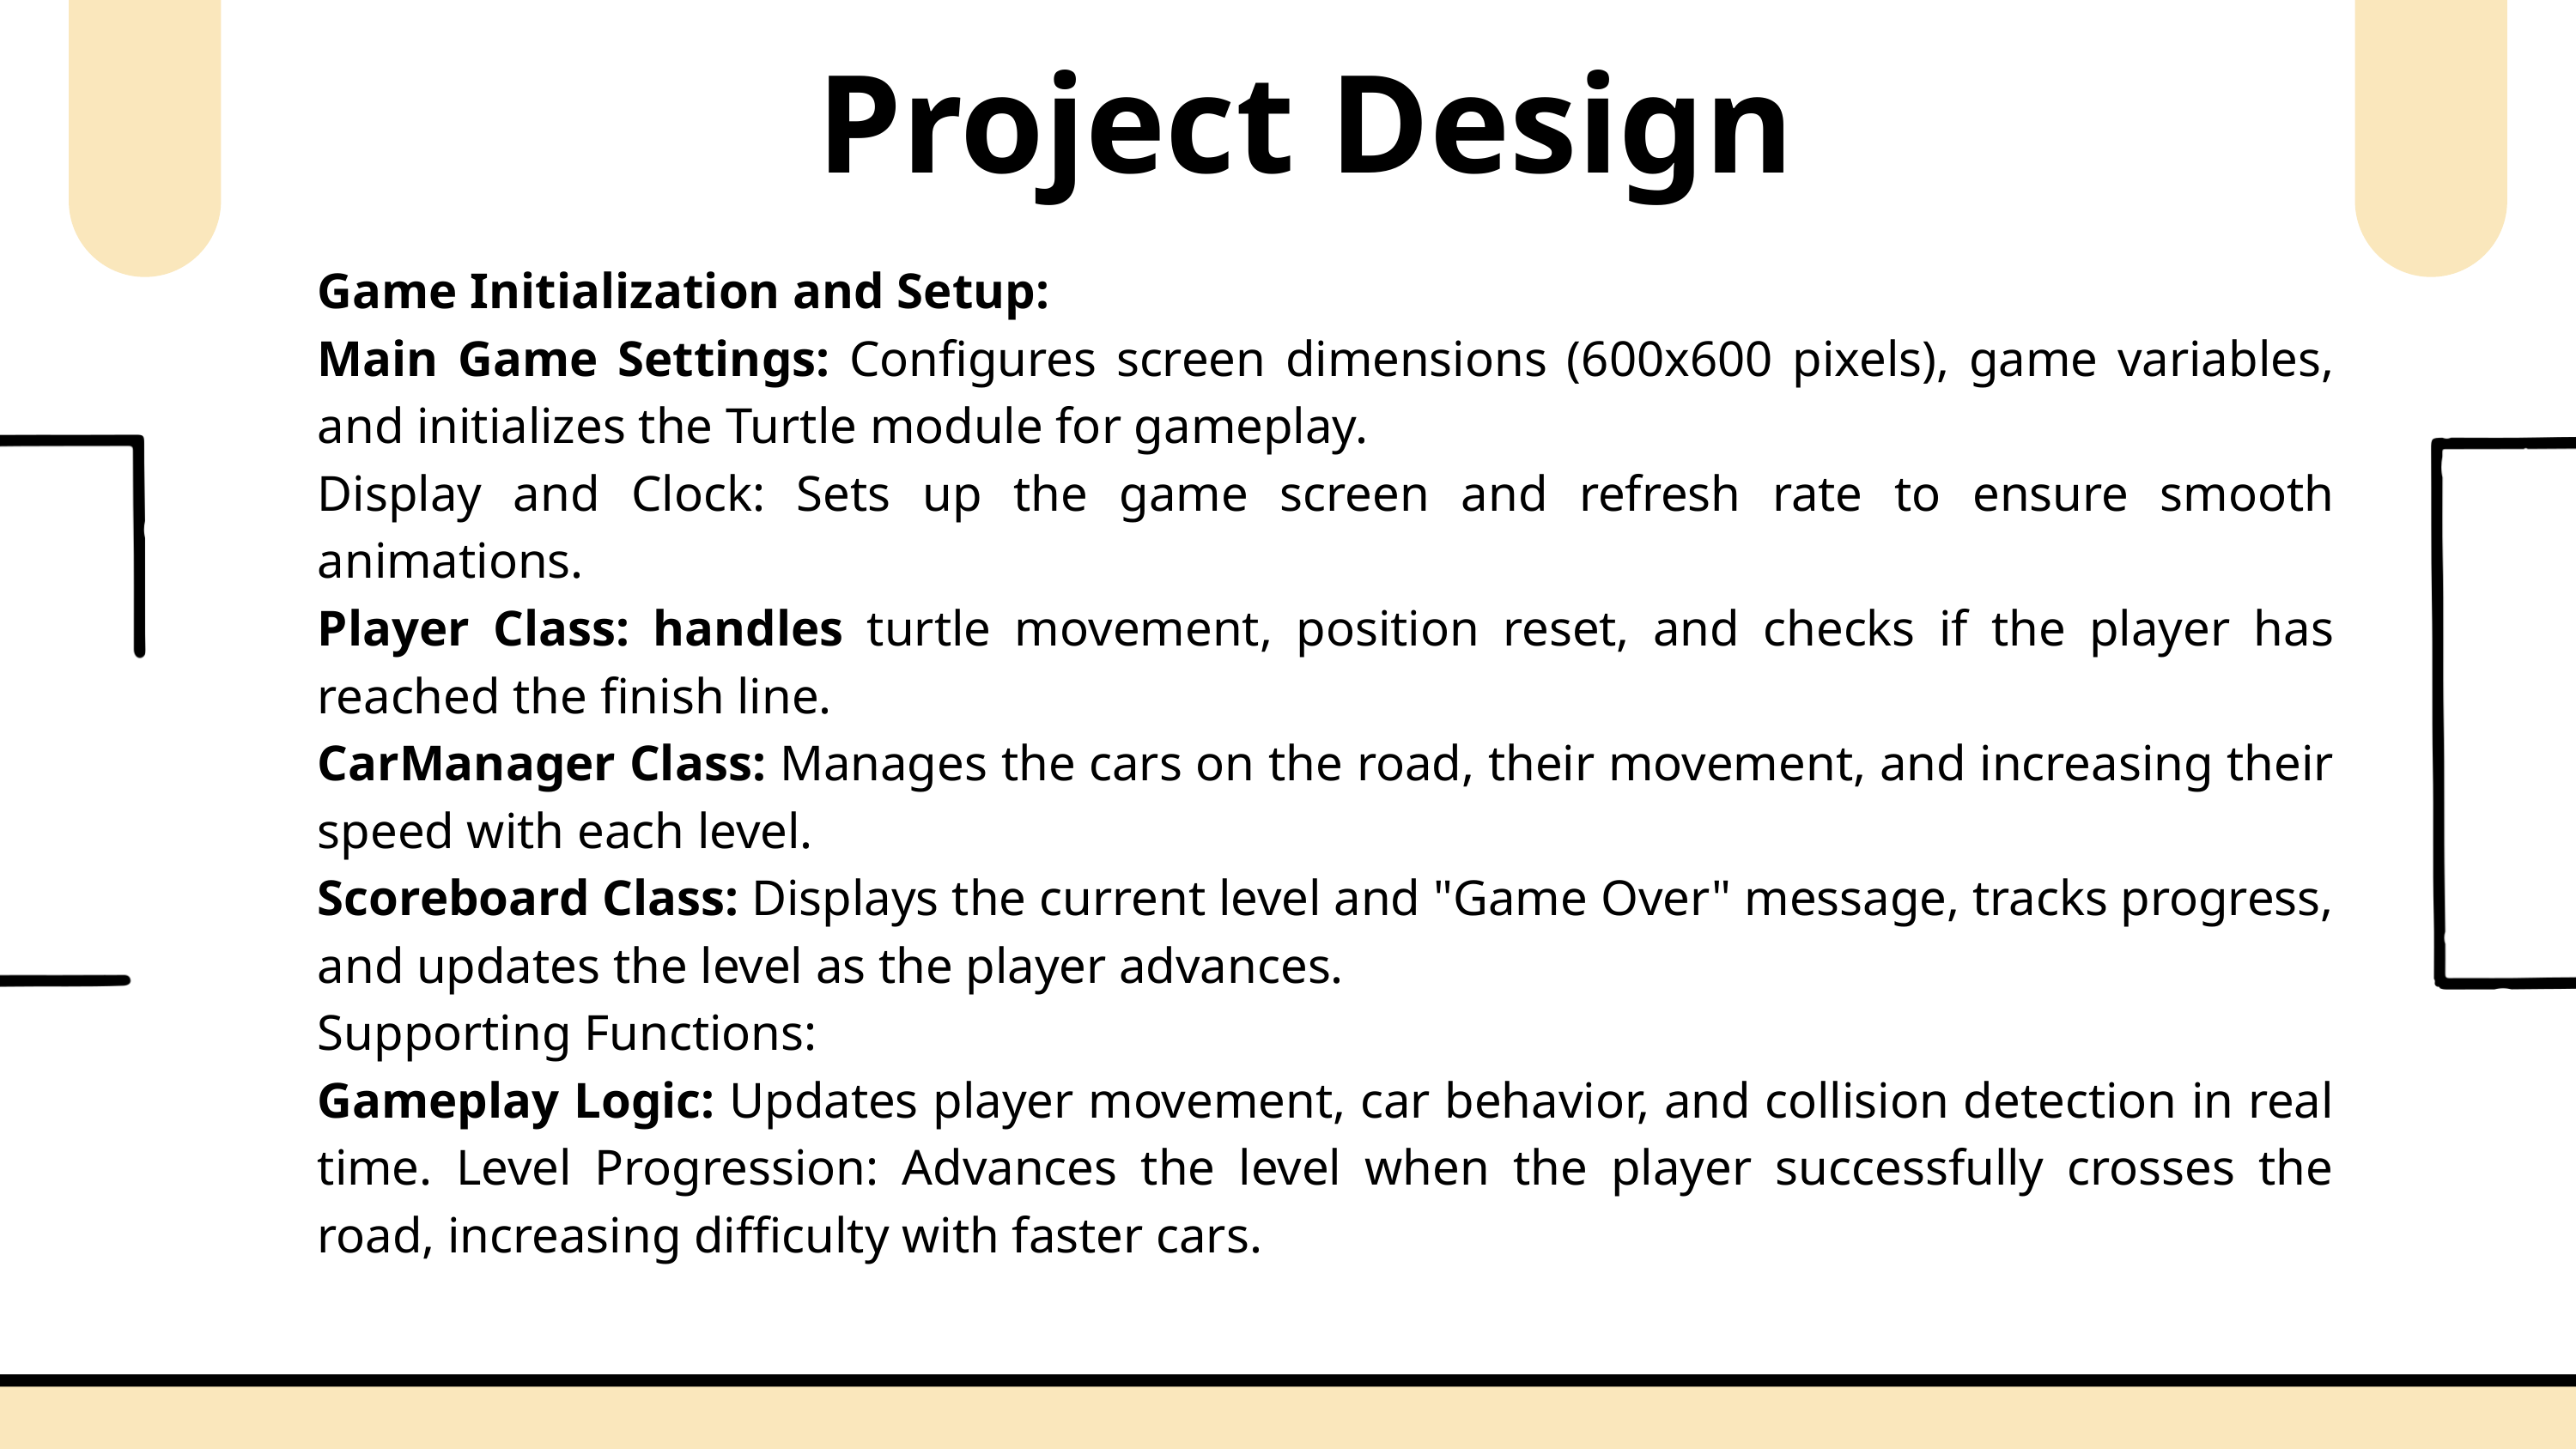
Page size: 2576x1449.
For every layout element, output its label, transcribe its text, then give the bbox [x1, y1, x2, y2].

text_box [2354, 0, 2508, 277]
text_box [0, 1379, 2576, 1449]
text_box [68, 0, 222, 277]
text_box [2431, 434, 2576, 990]
text_box [0, 434, 146, 990]
text_box Project Design [750, 10, 1825, 201]
text_box Game Initialization and Setup: Main Game Settings: Configures screen dimensions (600x600 pixels), game variables, and initializes the Turtle module for gameplay. Display and Clock: Sets up the game screen and refresh rate to ensure smooth animations. Player Class: handles turtle movement, position reset, and checks if the player has reached the finish line. CarManager Class: Manages the cars on the road, their movement, and increasing their speed with each level. Scoreboard Class: Displays the current level and "Game Over" message, tracks progress, and updates the level as the player advances. Supporting Functions: Gameplay Logic: Updates player movement, car behavior, and collision detection in real time. Level Progression: Advances the level when the player successfully crosses the road, increasing difficulty with faster cars. [317, 251, 2335, 1263]
